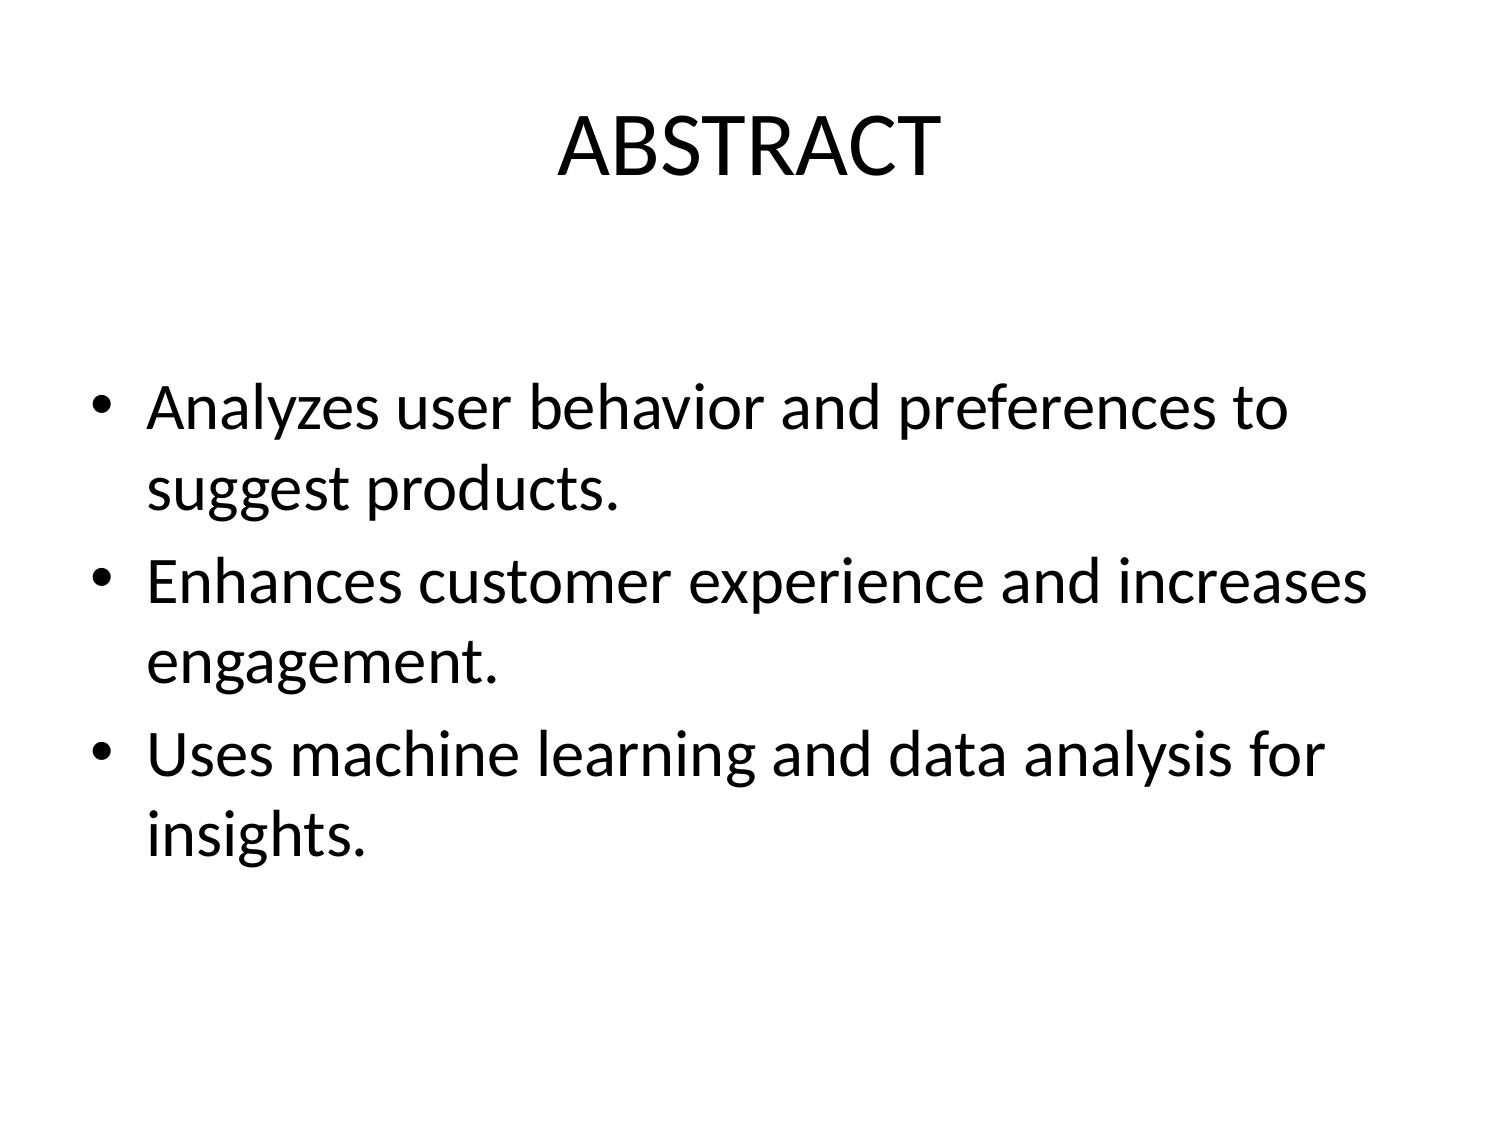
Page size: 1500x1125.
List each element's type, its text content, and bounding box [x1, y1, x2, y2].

list Analyzes user behavior and preferences to suggest products. Enhances customer experience and increases engagement. Uses machine learning and data analysis for insights. [75, 262, 1425, 1005]
title ABSTRACT [75, 45, 1425, 233]
